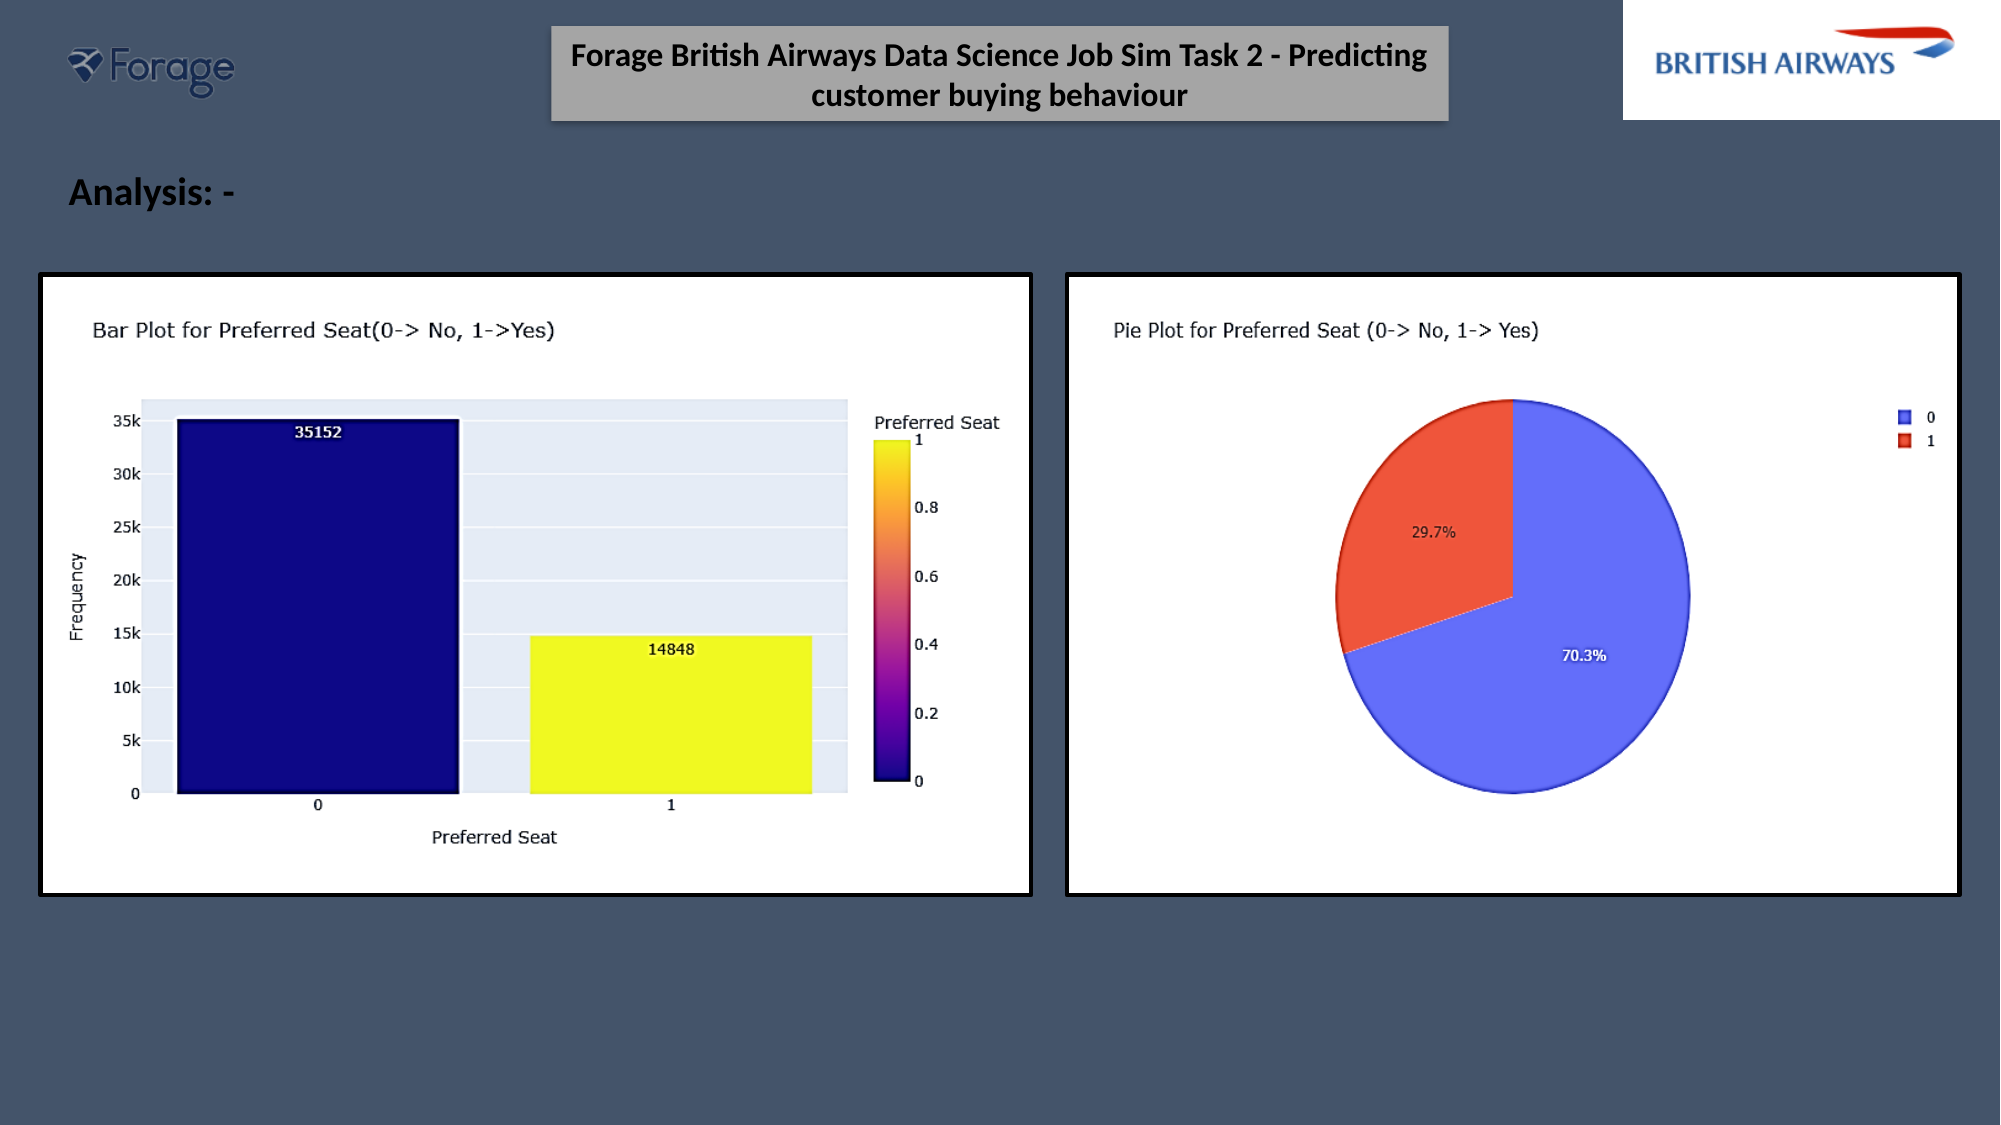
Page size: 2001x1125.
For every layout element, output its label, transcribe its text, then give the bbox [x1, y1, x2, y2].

picture [42, 276, 1029, 893]
picture [1068, 276, 1958, 893]
picture [42, 29, 262, 123]
text_box Analysis: - [53, 158, 622, 222]
text_box Forage British Airways Data Science Job Sim Task 2 - Predicting customer buying behaviour [551, 26, 1449, 121]
picture [1623, 0, 2000, 121]
